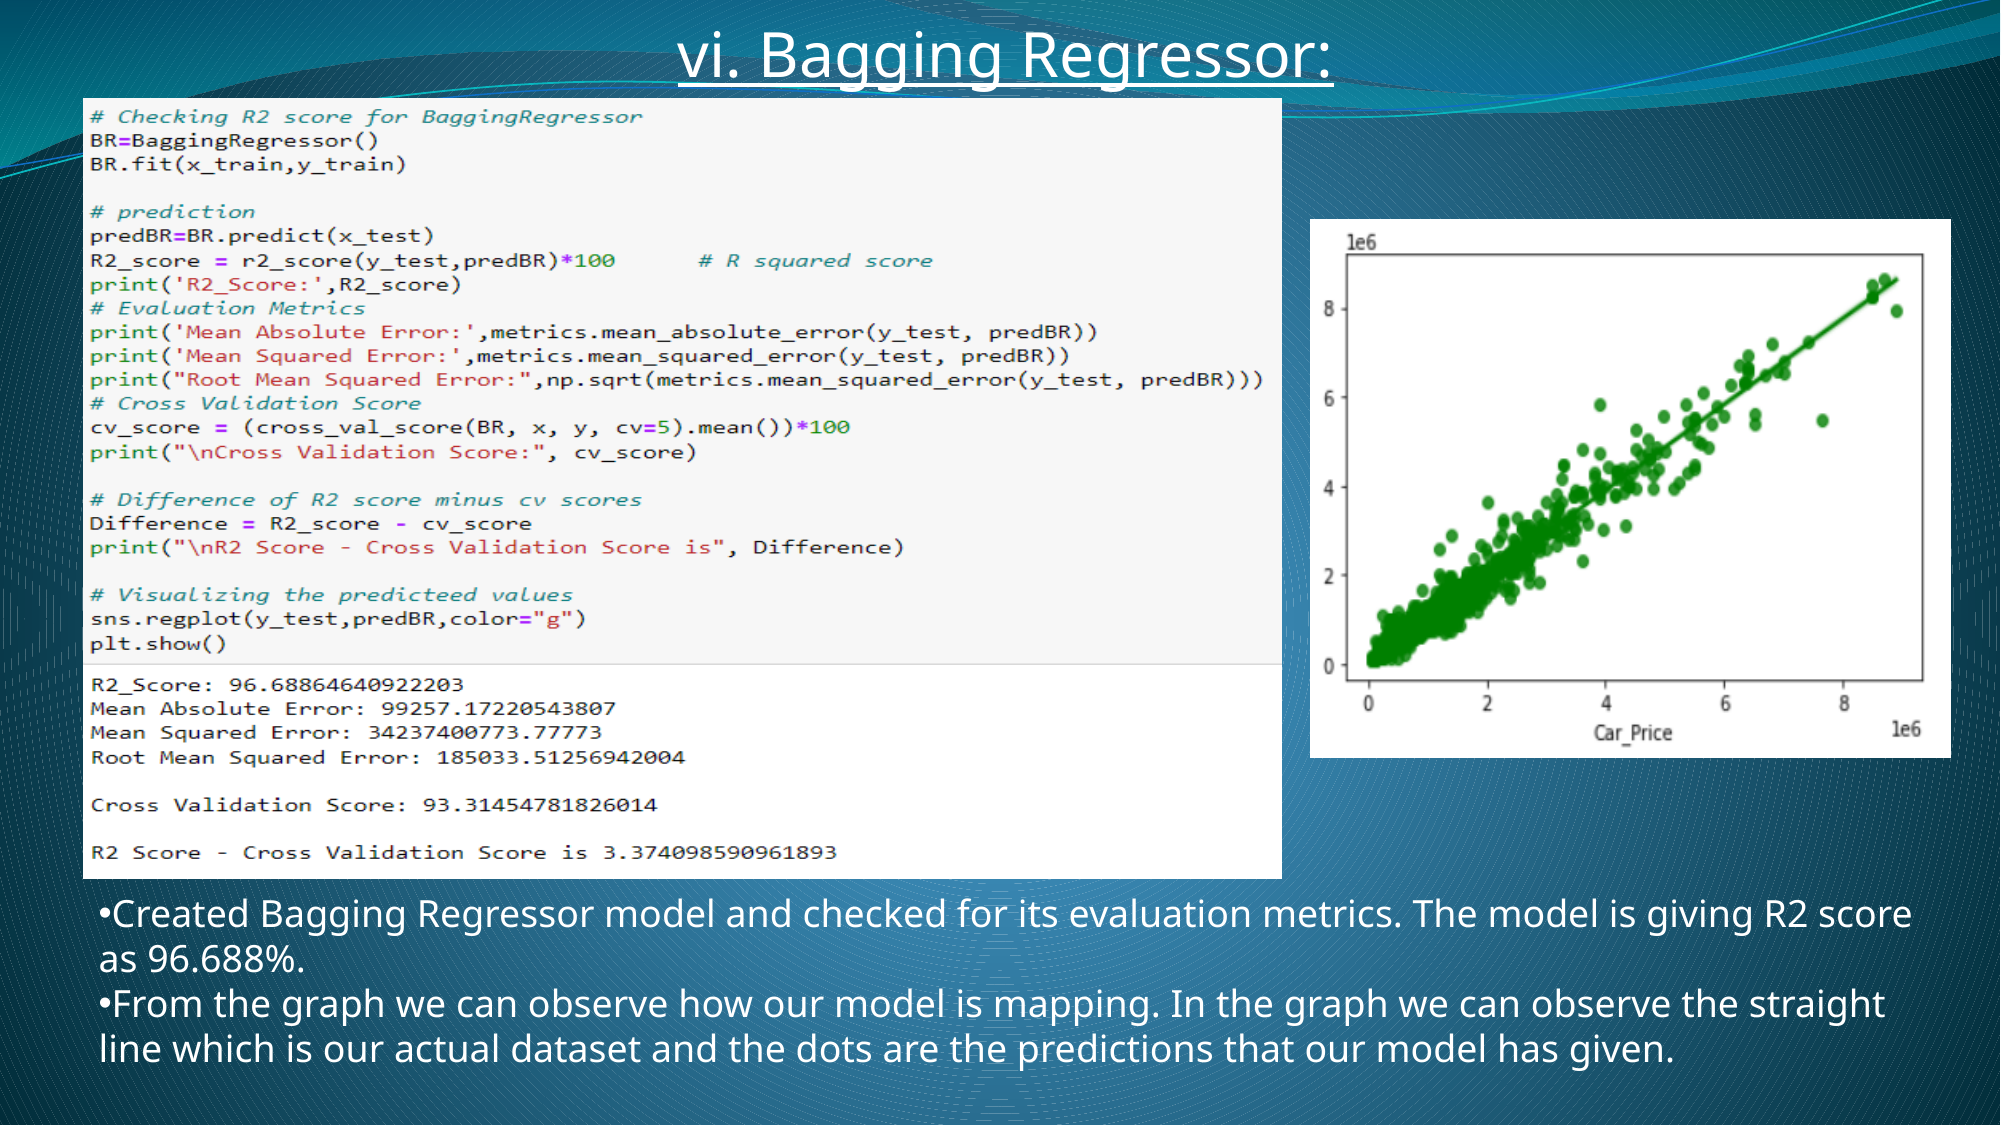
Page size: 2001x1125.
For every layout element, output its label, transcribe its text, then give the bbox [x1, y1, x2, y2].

text_box vi. Bagging Regressor: [148, 7, 1864, 98]
text_box Created Bagging Regressor model and checked for its evaluation metrics. The model is giving R2 score as 96.688%. From the graph we can observe how our model is mapping. In the graph we can observe the straight line which is our actual dataset and the dots are the predictions that our model has given. [83, 882, 1966, 1123]
picture [1310, 219, 1951, 759]
picture [83, 98, 1283, 880]
